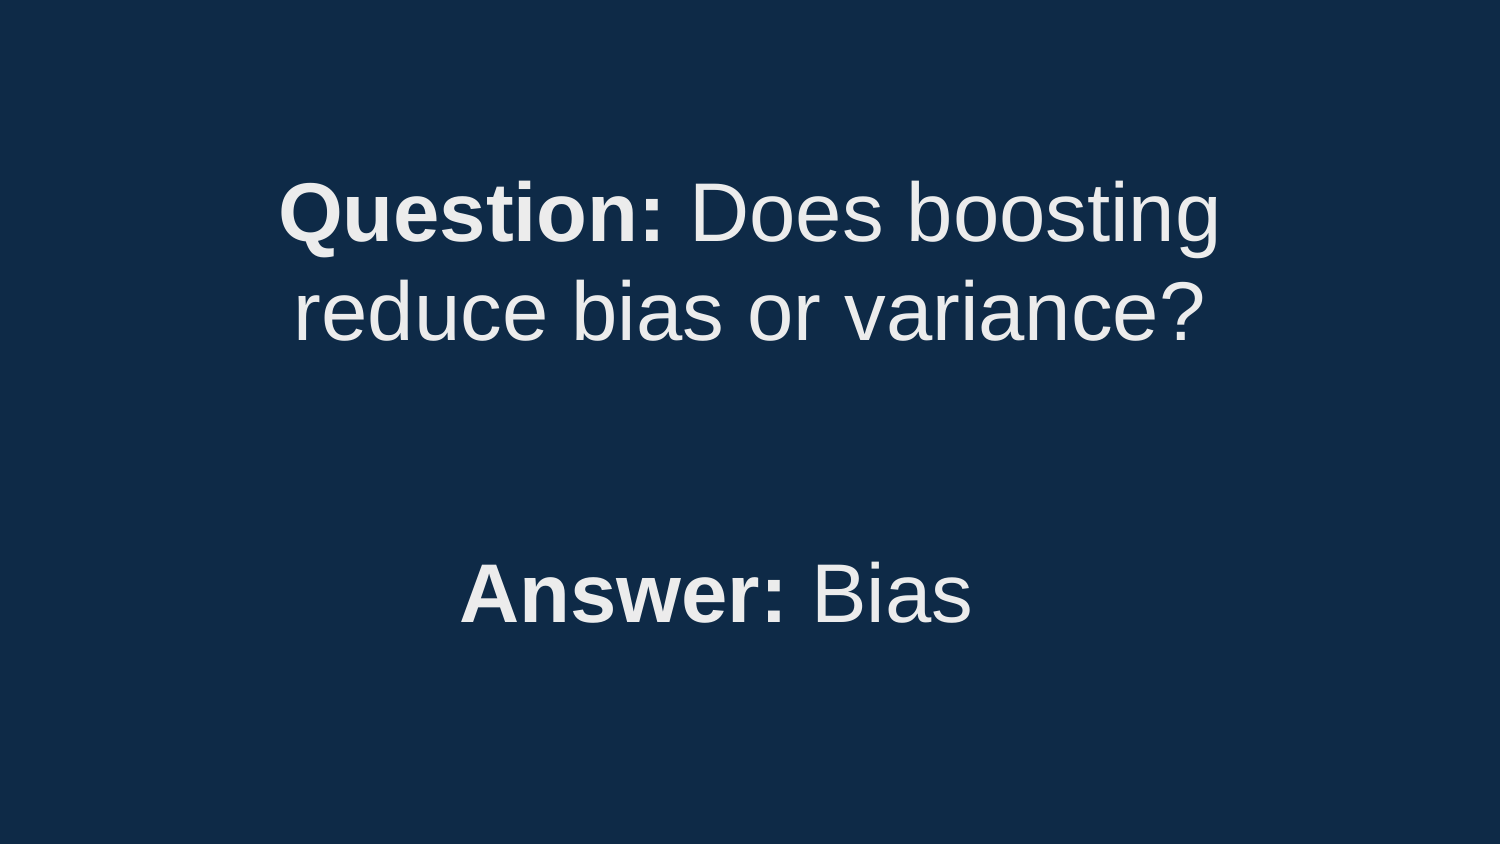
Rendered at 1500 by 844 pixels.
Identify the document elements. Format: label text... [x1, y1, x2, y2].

text_box Answer: Bias [96, 524, 1337, 702]
title Question: Does boosting reduce bias or variance? [130, 142, 1370, 452]
